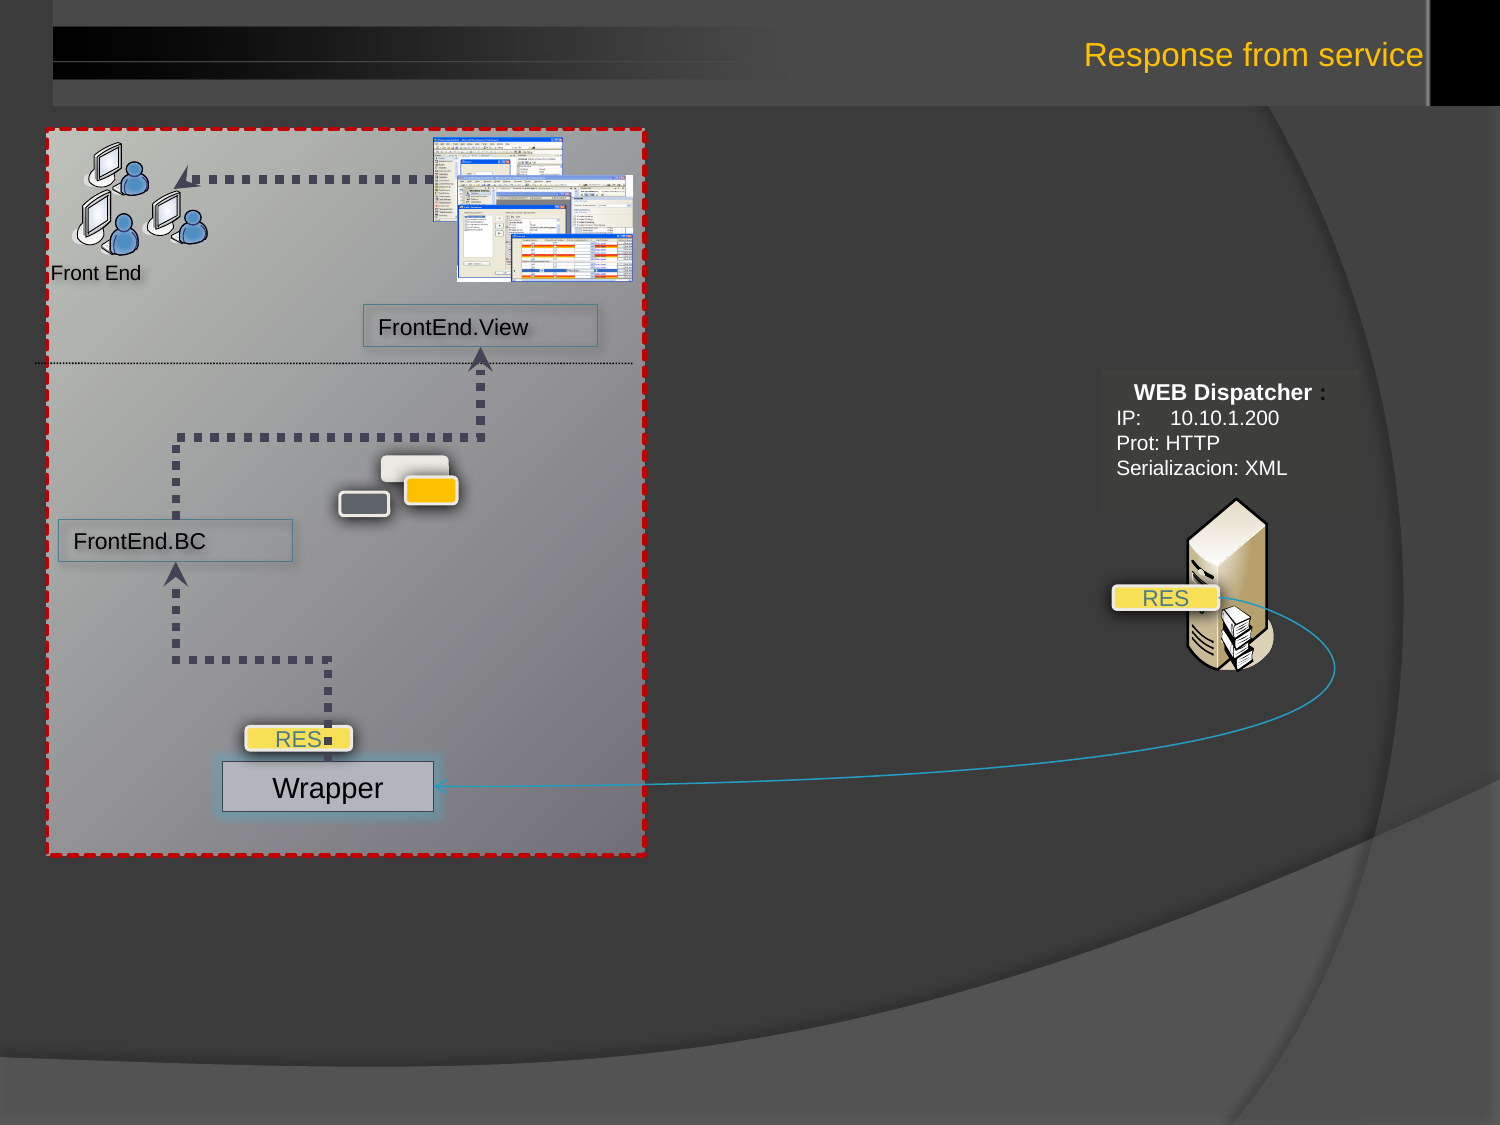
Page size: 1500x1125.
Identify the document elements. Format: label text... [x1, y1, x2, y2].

text_box FrontEnd.View [425, 304, 598, 347]
text_box WEB Dispatcher : IP: 10.10.1.200 Prot: HTTP Serializacion: XML [1101, 370, 1360, 511]
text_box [433, 597, 1219, 788]
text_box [425, 456, 458, 516]
picture [433, 136, 563, 222]
picture [456, 175, 634, 282]
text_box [173, 179, 434, 190]
text_box FrontEnd.BC [58, 519, 232, 562]
text_box [45, 373, 646, 857]
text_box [241, 280, 415, 587]
picture [1183, 491, 1280, 680]
text_box [45, 127, 646, 748]
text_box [34, 140, 210, 294]
picture [52, 0, 1500, 106]
text_box RES [1111, 584, 1173, 590]
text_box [152, 585, 352, 739]
text_box Wrapper [222, 761, 434, 812]
